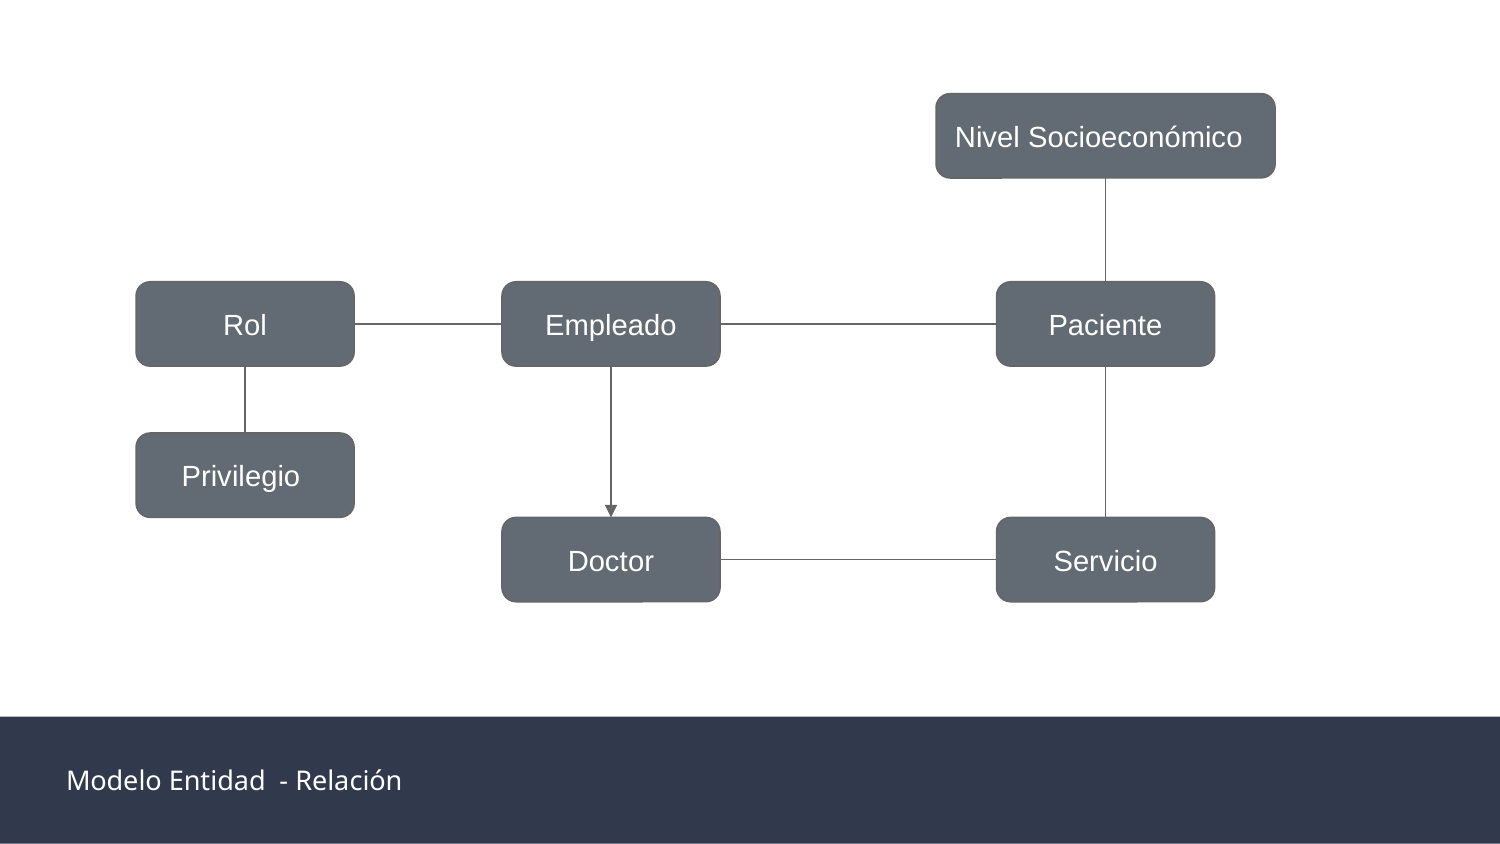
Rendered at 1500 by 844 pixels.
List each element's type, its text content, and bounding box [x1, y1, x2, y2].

list Modelo Entidad - Relación [51, 741, 1361, 818]
text_box Rol [136, 281, 355, 367]
text_box Privilegio [136, 432, 355, 518]
text_box Paciente [996, 281, 1215, 367]
text_box Doctor [501, 517, 721, 602]
text_box Servicio [996, 517, 1215, 602]
text_box Empleado [501, 281, 721, 367]
text_box Nivel Socioeconómico [936, 93, 1276, 178]
